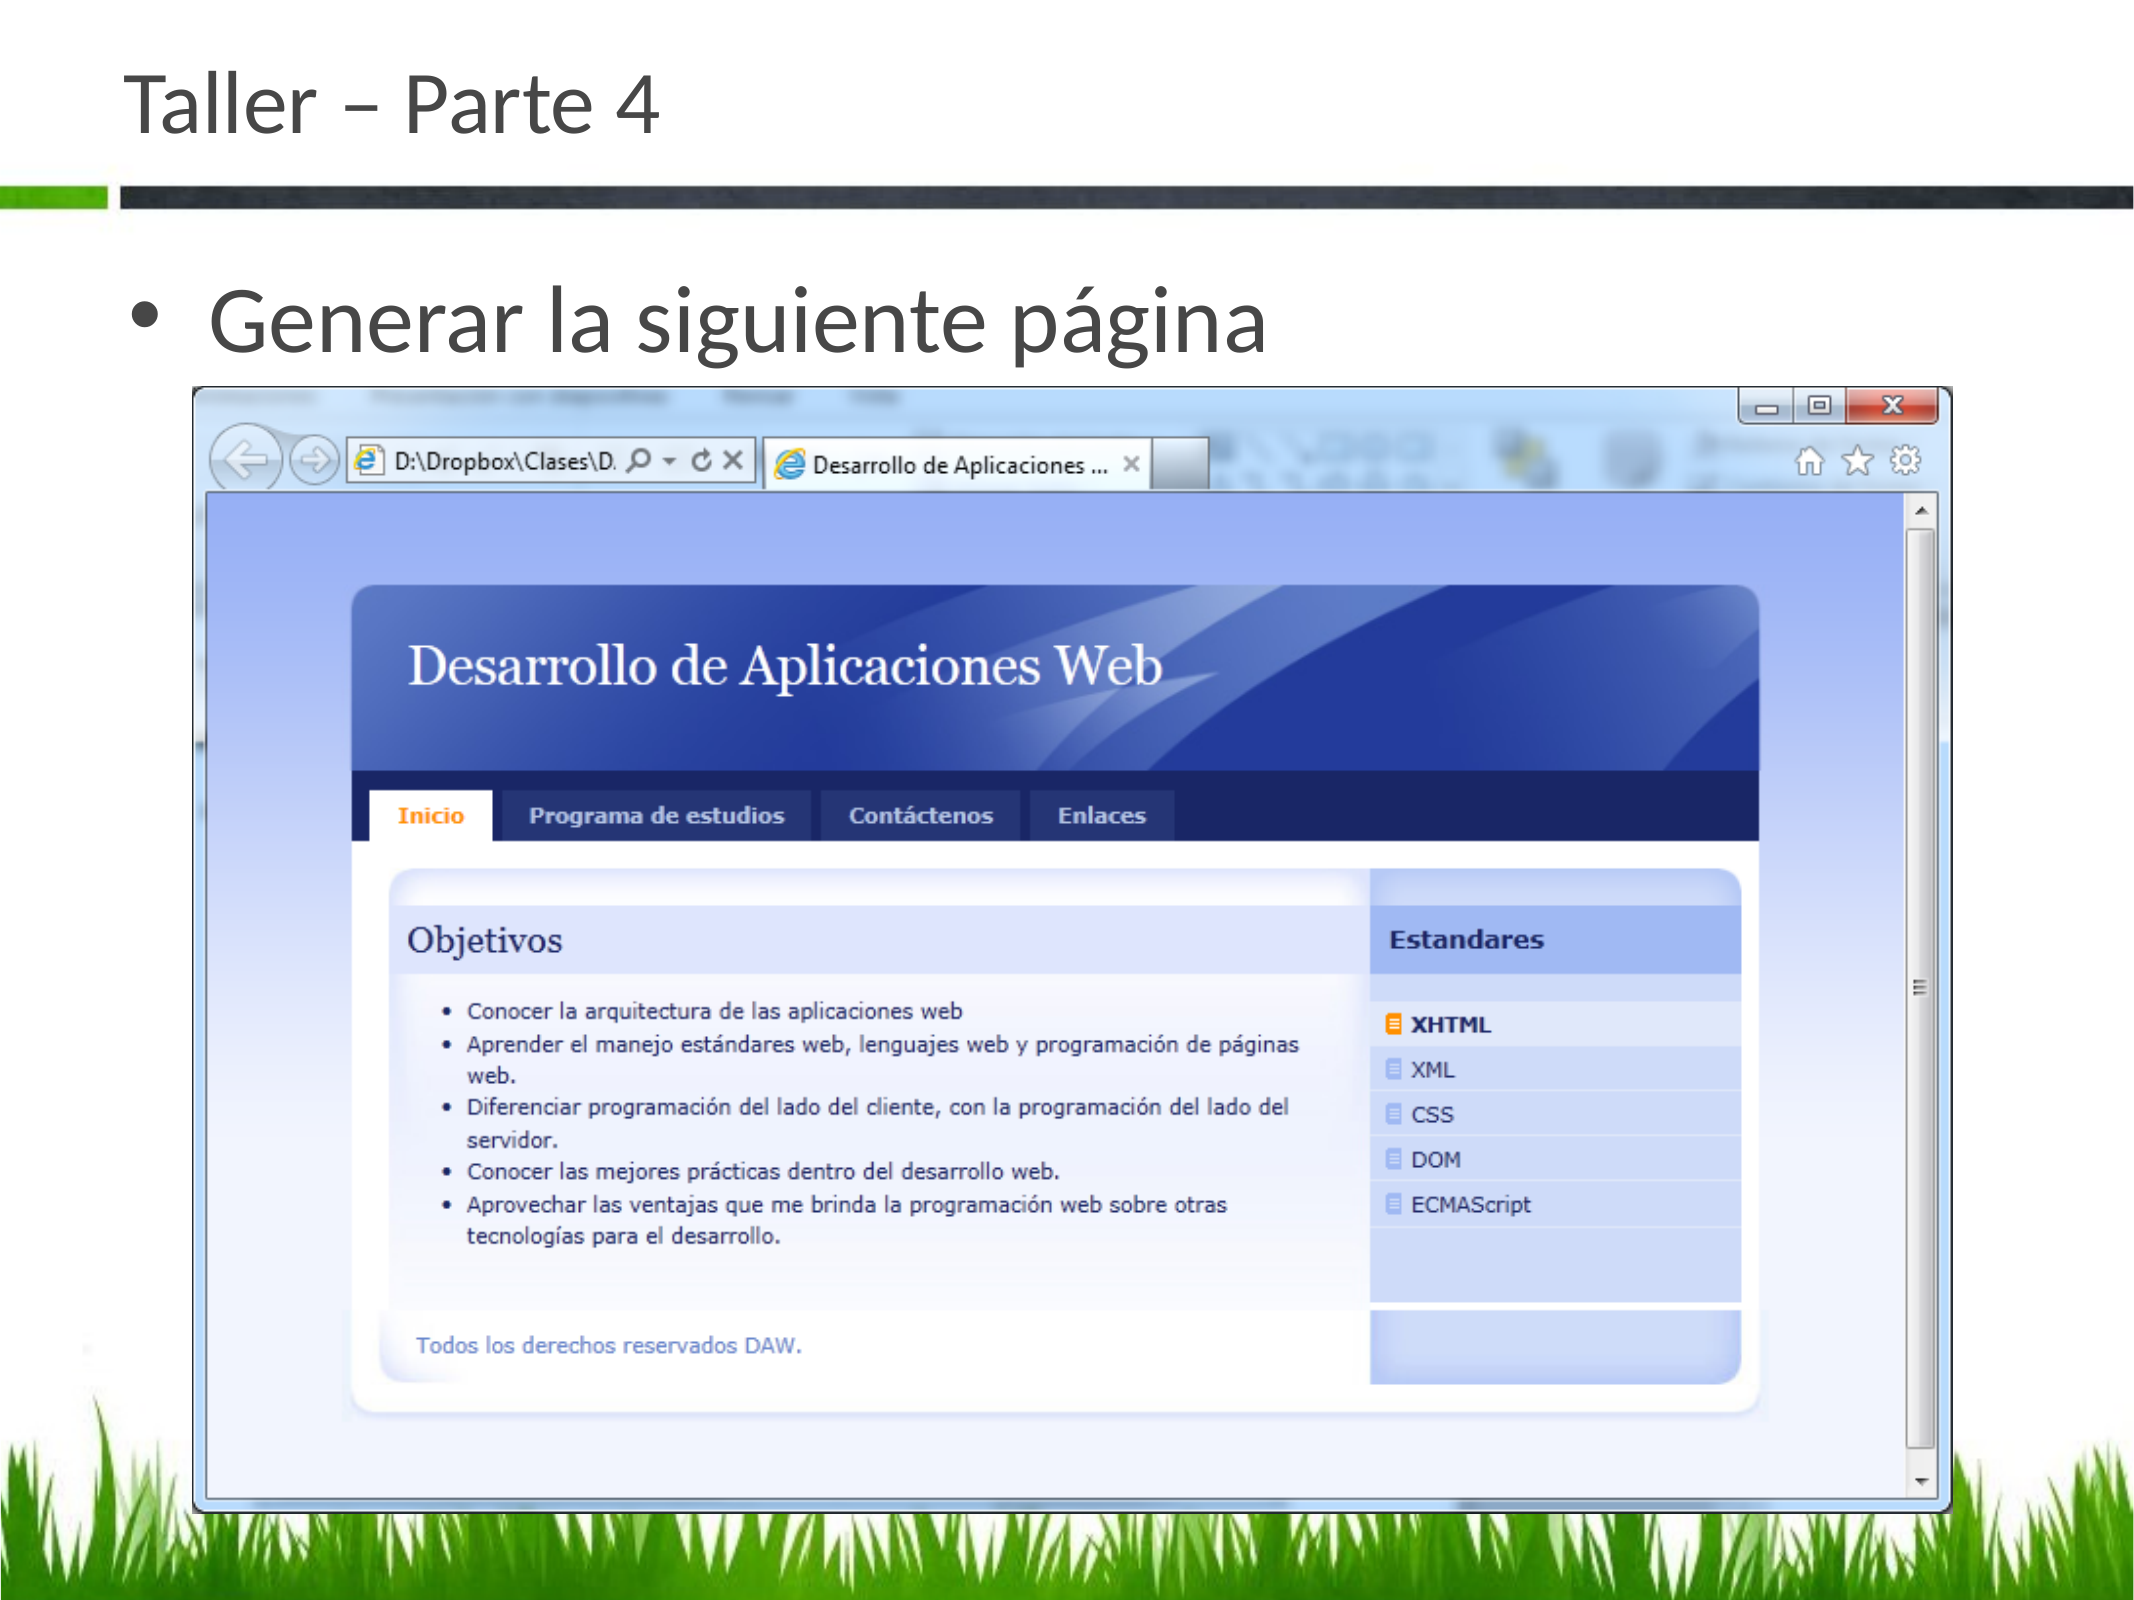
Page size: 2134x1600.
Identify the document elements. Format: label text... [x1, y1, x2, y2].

picture [0, 0, 2134, 1600]
list Generar la siguiente página [106, 245, 2027, 1430]
title Taller – Parte 4 [101, 17, 2063, 178]
